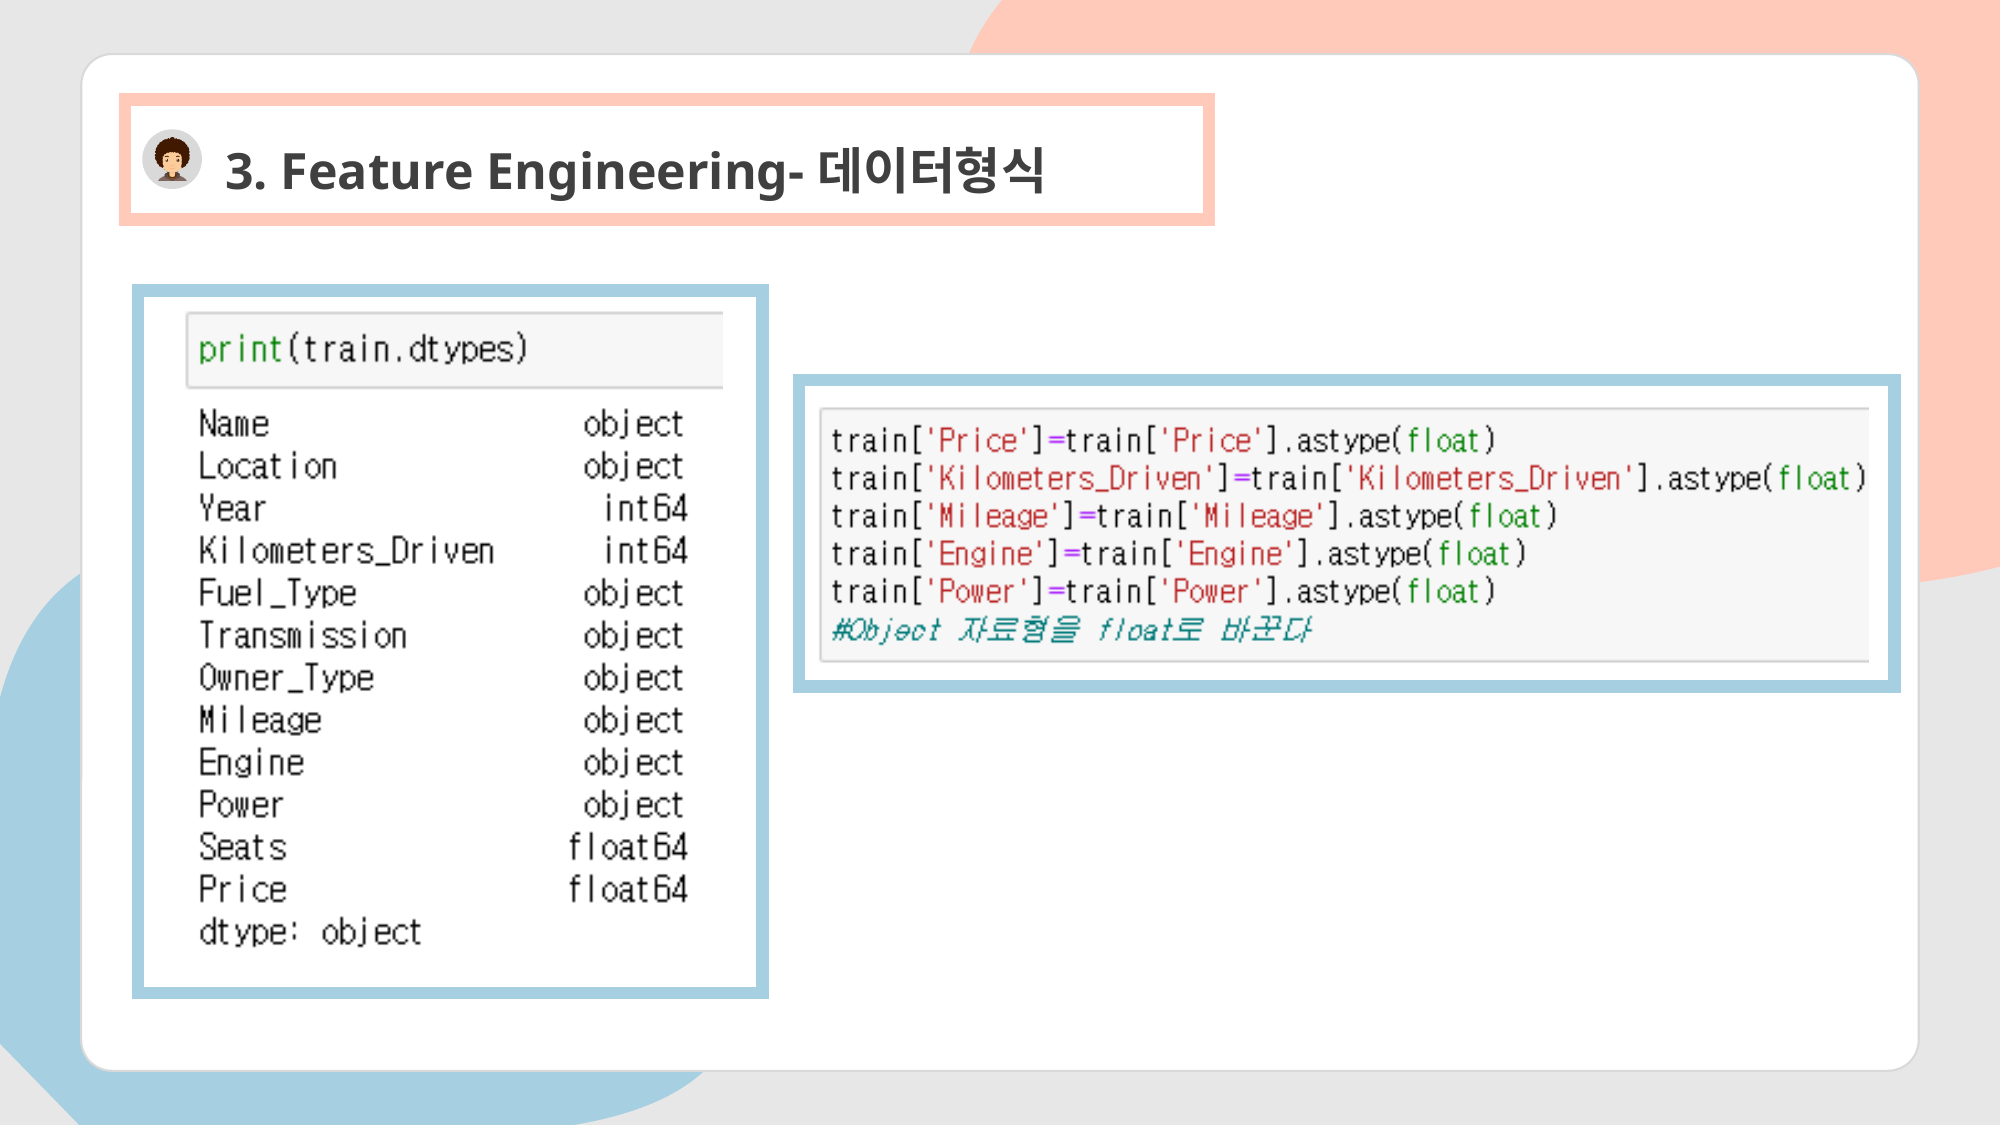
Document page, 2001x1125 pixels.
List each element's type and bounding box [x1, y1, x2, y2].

text_box [124, 99, 1210, 220]
text_box [80, 53, 1920, 1072]
text_box [0, 572, 705, 1125]
text_box [968, 0, 2000, 584]
picture [174, 300, 723, 970]
text_box [137, 290, 764, 994]
picture [809, 397, 1869, 672]
picture [150, 137, 194, 181]
text_box [798, 379, 1895, 688]
